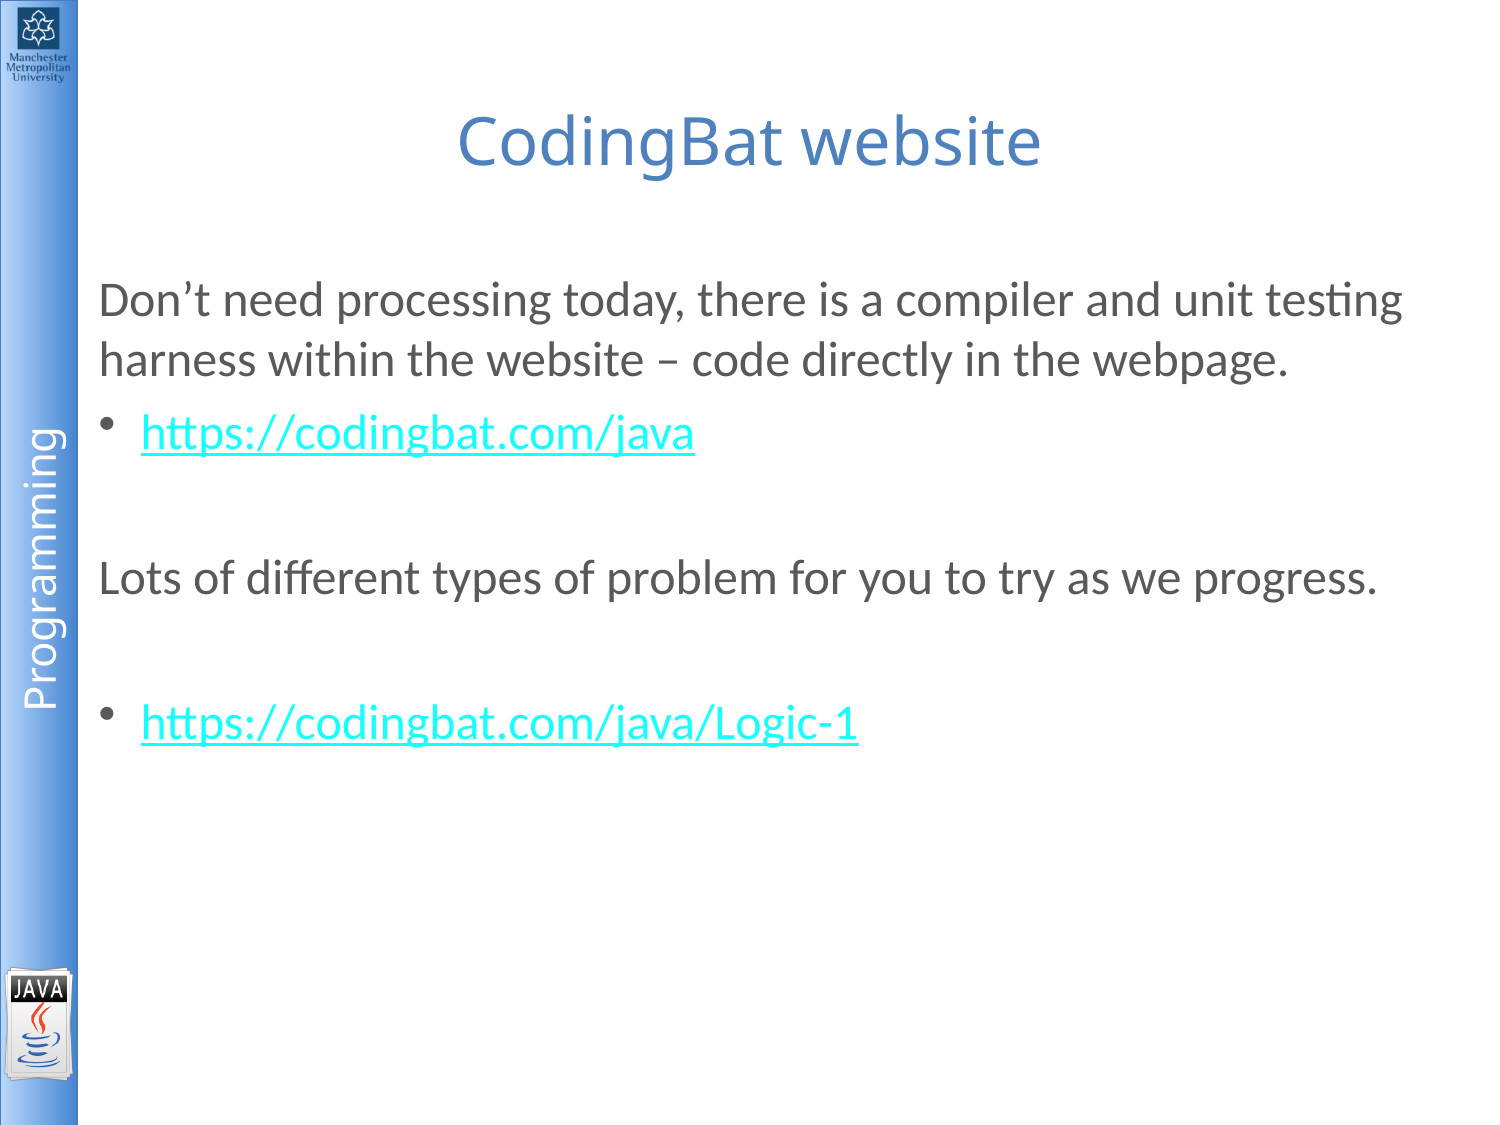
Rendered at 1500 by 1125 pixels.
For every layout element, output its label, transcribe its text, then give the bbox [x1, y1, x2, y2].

title CodingBat website [75, 45, 1425, 233]
picture [5, 7, 70, 83]
list Don’t need processing today, there is a compiler and unit testing harness within the website – code directly in the webpage. https://codingbat.com/java Lots of different types of problem for you to try as we progress. https://codingbat.com/java/Logic-1 [92, 260, 1425, 1046]
picture [0, 966, 82, 1082]
